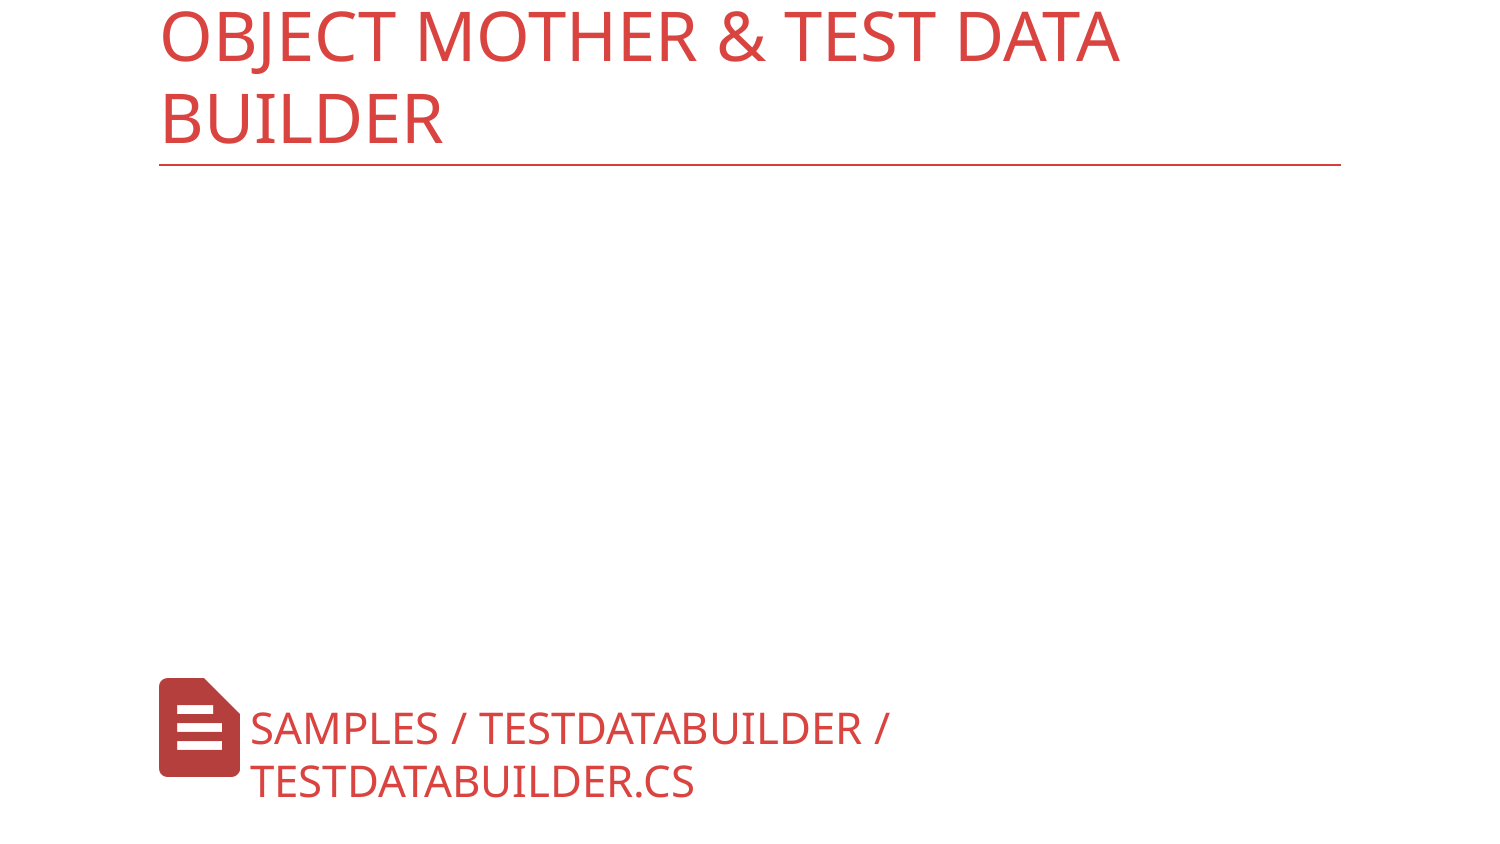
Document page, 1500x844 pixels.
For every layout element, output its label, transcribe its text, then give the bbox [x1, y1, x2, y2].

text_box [159, 678, 1269, 777]
title OBJECT MOTHER & TEST DATA BUILDER [159, 67, 1341, 165]
